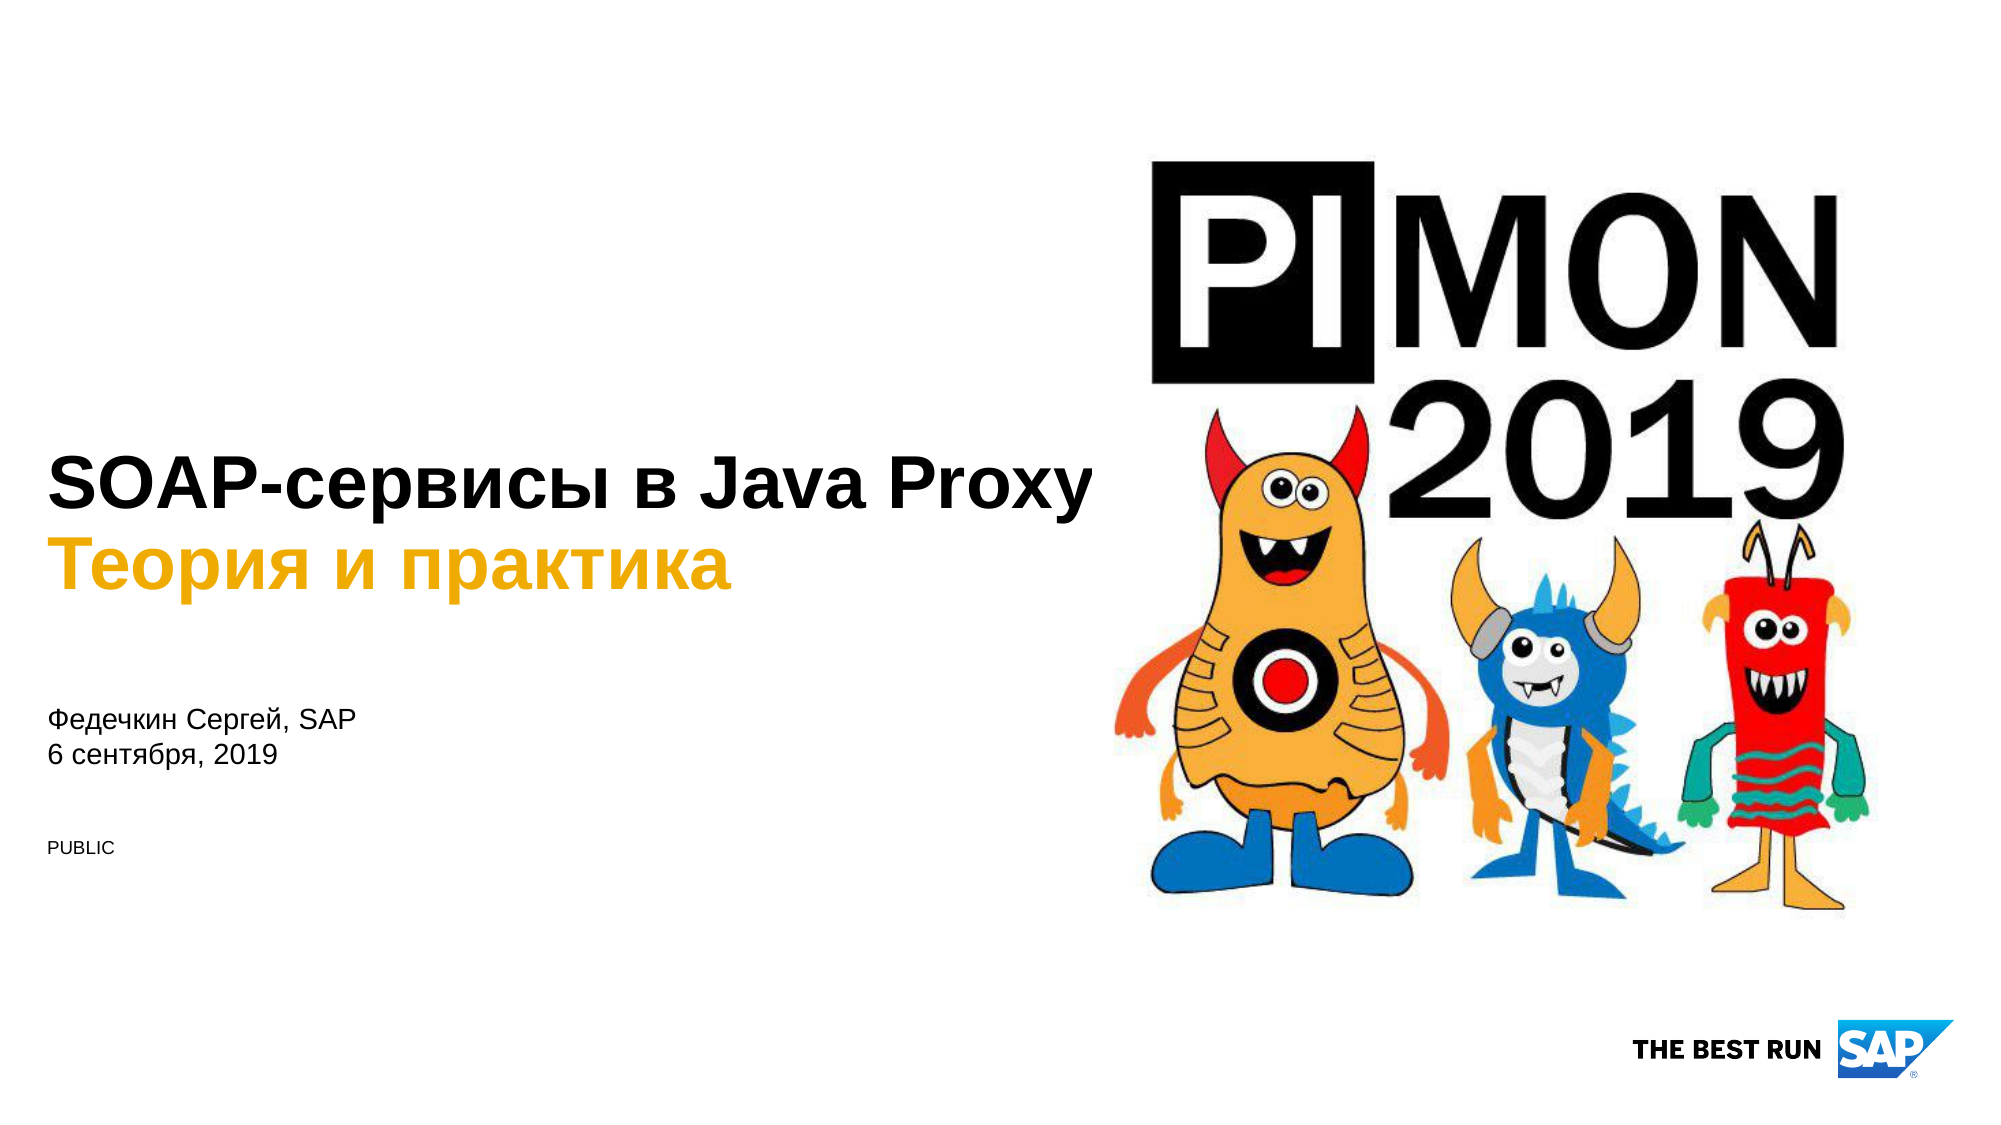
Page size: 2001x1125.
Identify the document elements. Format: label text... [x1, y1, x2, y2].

picture [1632, 1019, 1955, 1079]
subtitle Федечкин Сергей, SAP 6 сентября, 2019 [47, 700, 1086, 771]
picture [1092, 122, 1901, 929]
title SOAP-сервисы в Java Proxy Теория и практика [47, 443, 1086, 608]
